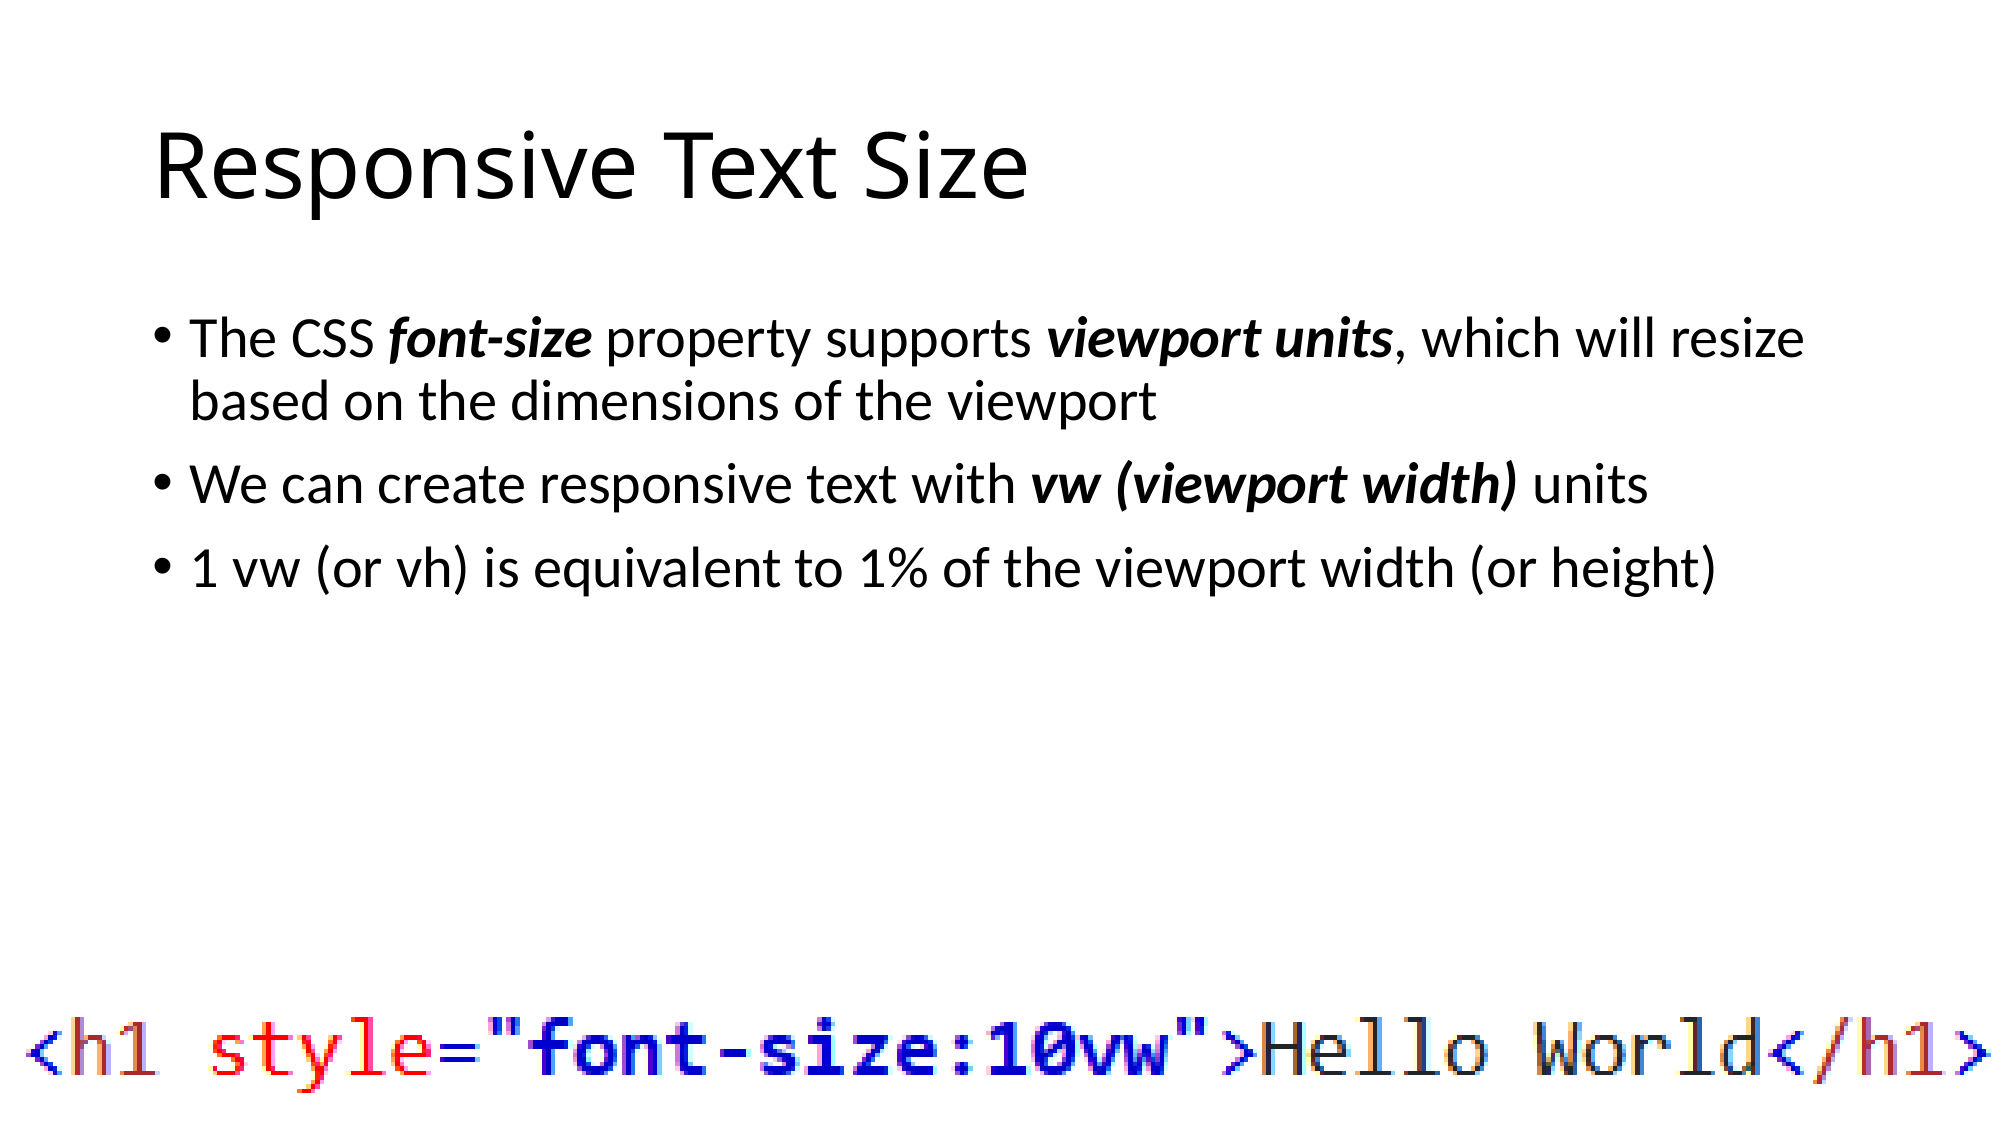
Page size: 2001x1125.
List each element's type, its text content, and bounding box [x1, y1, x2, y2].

title Responsive Text Size [137, 59, 1863, 278]
picture [0, 973, 2000, 1125]
list The CSS font-size property supports viewport units, which will resize based on the dimensions of the viewport We can create responsive text with vw (viewport width) units 1 vw (or vh) is equivalent to 1% of the viewport width (or height) [137, 299, 1863, 973]
